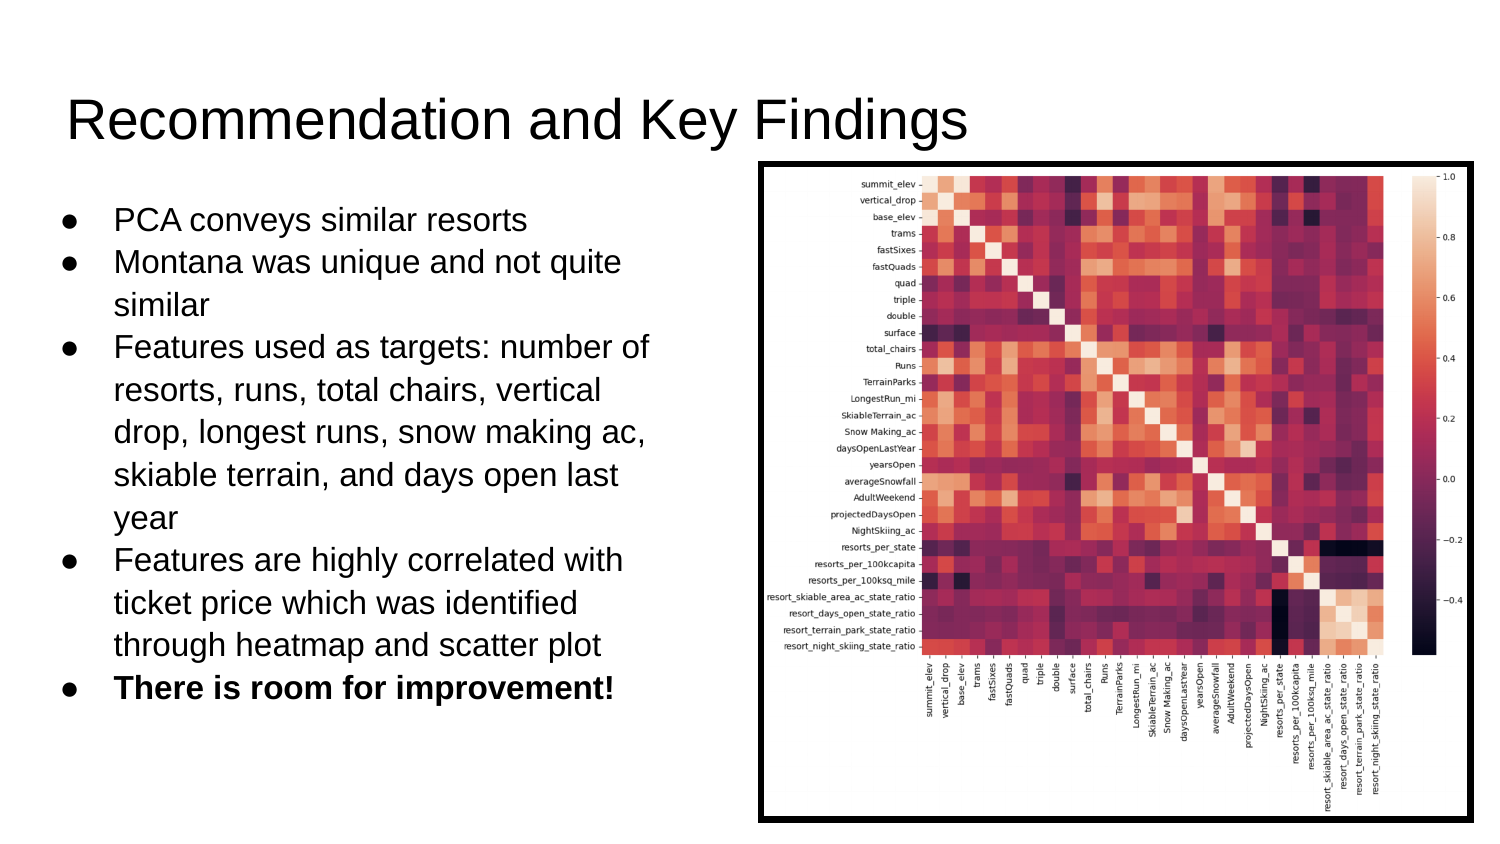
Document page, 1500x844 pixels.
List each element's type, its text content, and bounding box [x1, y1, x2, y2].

list PCA conveys similar resorts Montana was unique and not quite similar Features used as targets: number of resorts, runs, total chairs, vertical drop, longest runs, snow making ac, skiable terrain, and days open last year Features are highly correlated with ticket price which was identified through heatmap and scatter plot There is room for improvement! [23, 180, 674, 804]
title Recommendation and Key Findings [51, 72, 1449, 167]
picture [763, 166, 1468, 817]
